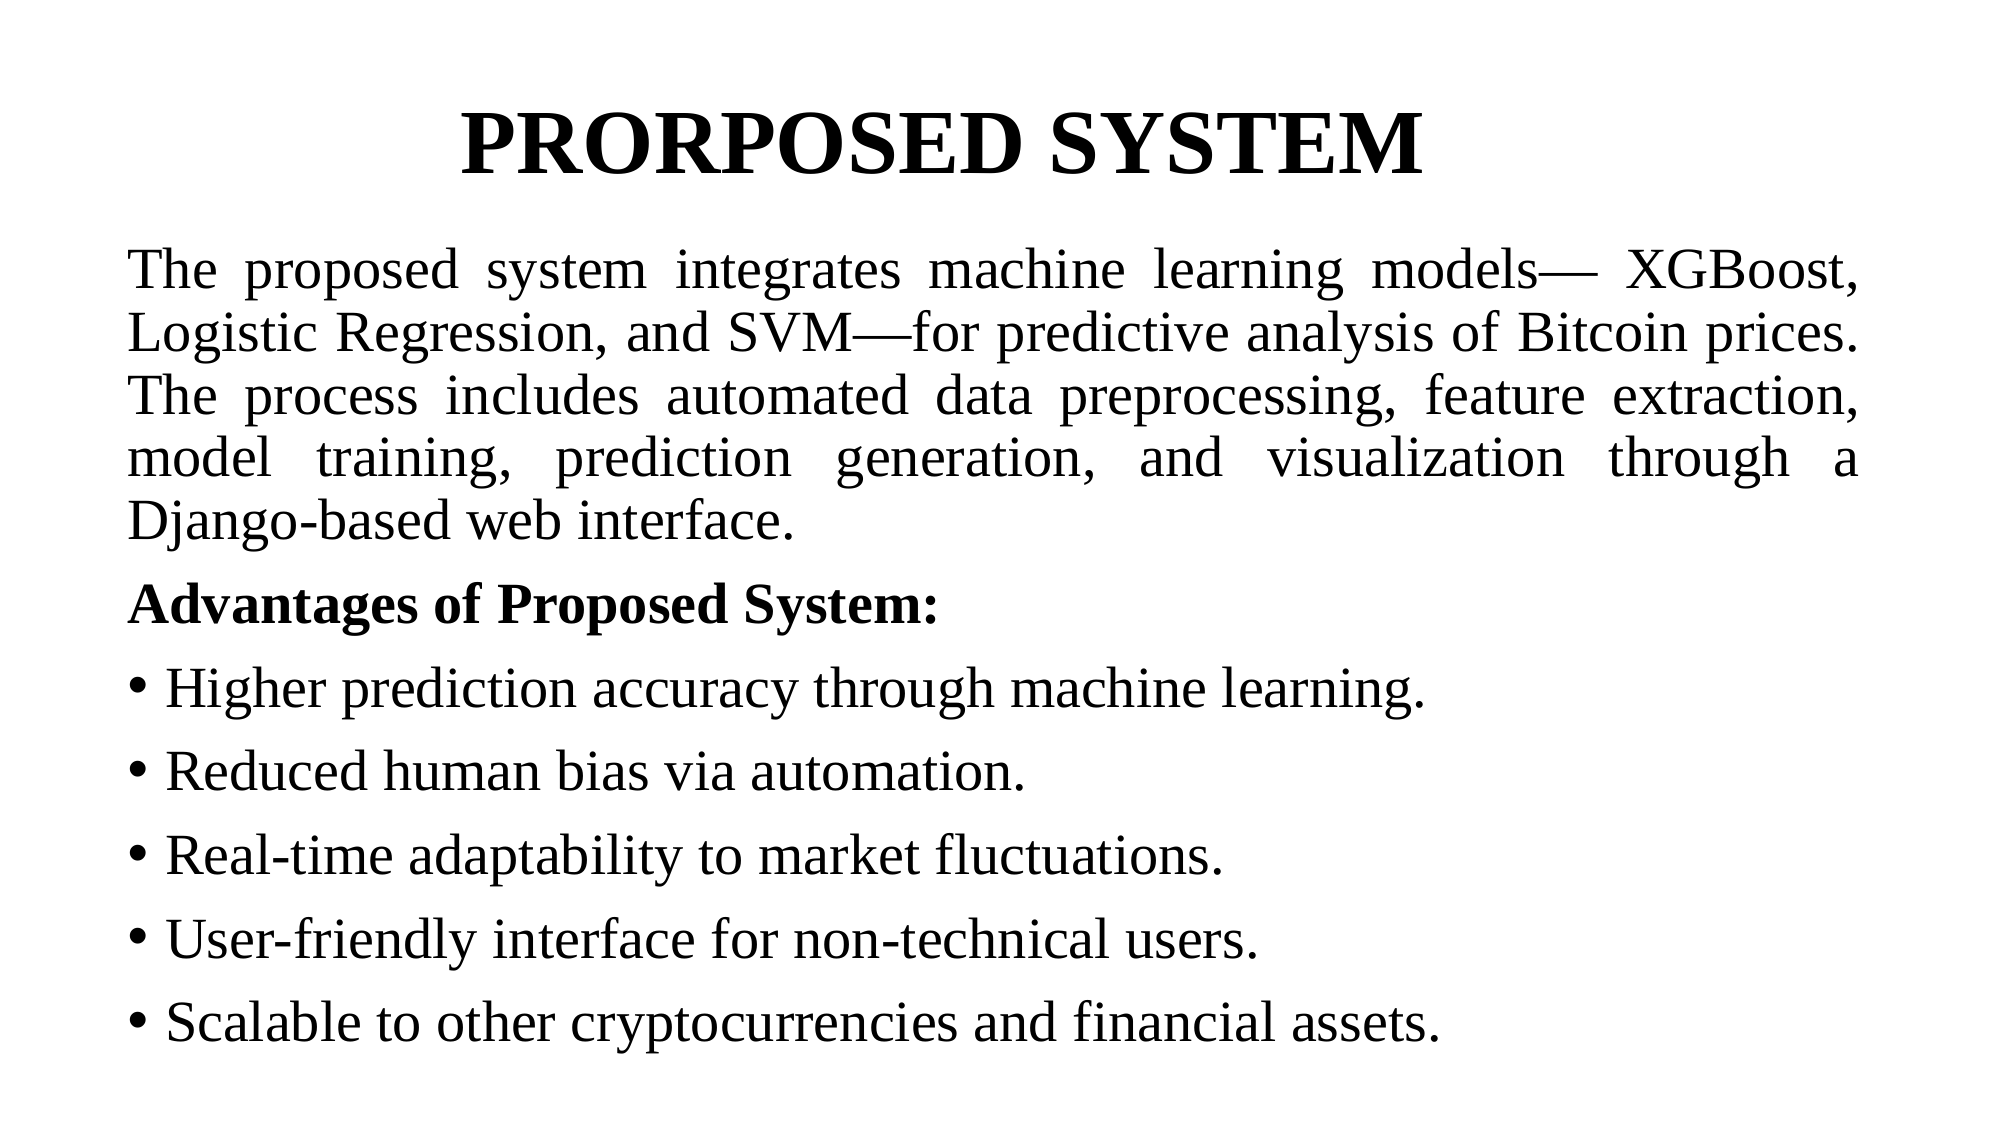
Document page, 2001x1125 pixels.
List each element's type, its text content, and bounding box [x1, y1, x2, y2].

title PRORPOSED SYSTEM [112, 56, 1775, 230]
list The proposed system integrates machine learning models— XGBoost, Logistic Regression, and SVM—for predictive analysis of Bitcoin prices. The process includes automated data preprocessing, feature extraction, model training, prediction generation, and visualization through a Django-based web interface. Advantages of Proposed System: Higher prediction accuracy through machine learning. Reduced human bias via automation. Real-time adaptability to market fluctuations. User-friendly interface for non-technical users. Scalable to other cryptocurrencies and financial assets. [112, 230, 1876, 1105]
